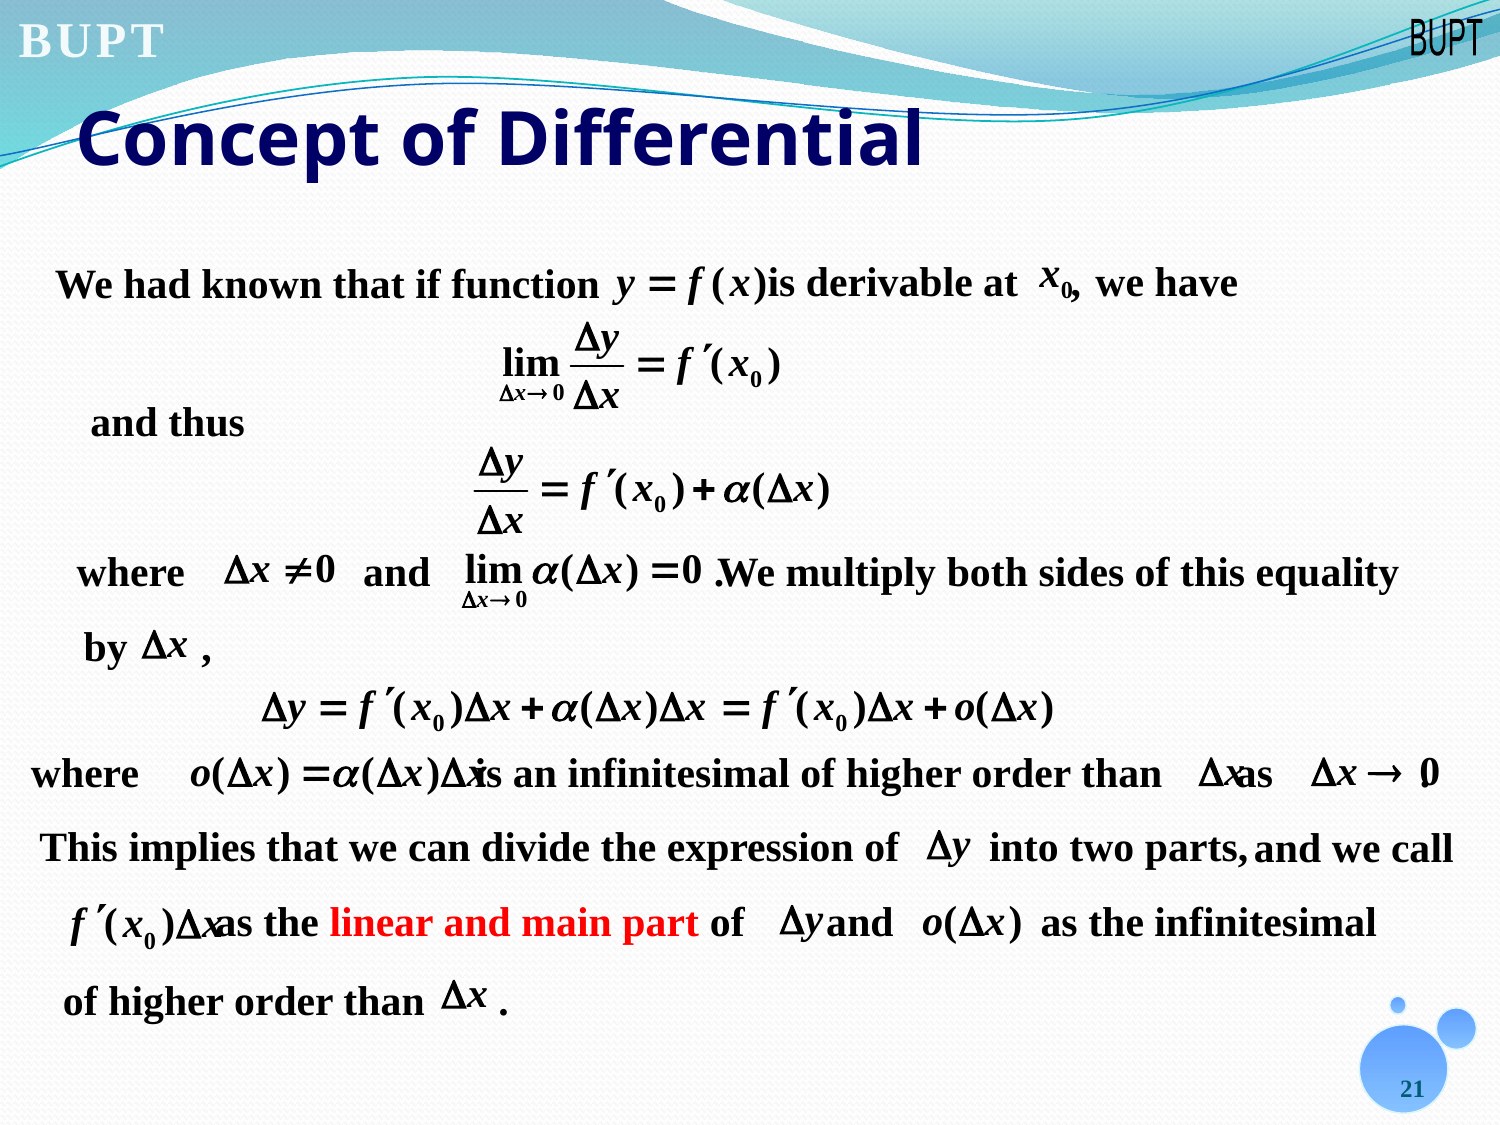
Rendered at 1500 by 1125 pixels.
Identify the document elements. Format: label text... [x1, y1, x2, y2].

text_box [715, 682, 1059, 737]
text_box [495, 328, 785, 415]
title Concept of Differential [75, 70, 1438, 201]
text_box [58, 899, 216, 955]
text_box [57, 247, 1088, 316]
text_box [469, 437, 833, 540]
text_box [70, 612, 226, 678]
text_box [1088, 251, 1093, 313]
slide_number 21 [1299, 1042, 1425, 1103]
text_box and we call [1279, 813, 1469, 879]
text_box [819, 889, 825, 953]
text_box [825, 887, 1379, 953]
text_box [46, 812, 1276, 878]
text_box We multiply both sides of this equality [737, 537, 1415, 603]
text_box Finish. [1276, 813, 1441, 879]
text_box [222, 887, 825, 953]
slide_number 27 [216, 899, 220, 955]
text_box we have [1088, 247, 1254, 313]
text_box and thus [75, 387, 260, 453]
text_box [257, 682, 713, 737]
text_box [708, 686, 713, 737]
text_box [46, 965, 526, 1032]
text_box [46, 737, 1444, 804]
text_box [70, 537, 732, 613]
text_box Solution: [734, 537, 837, 603]
